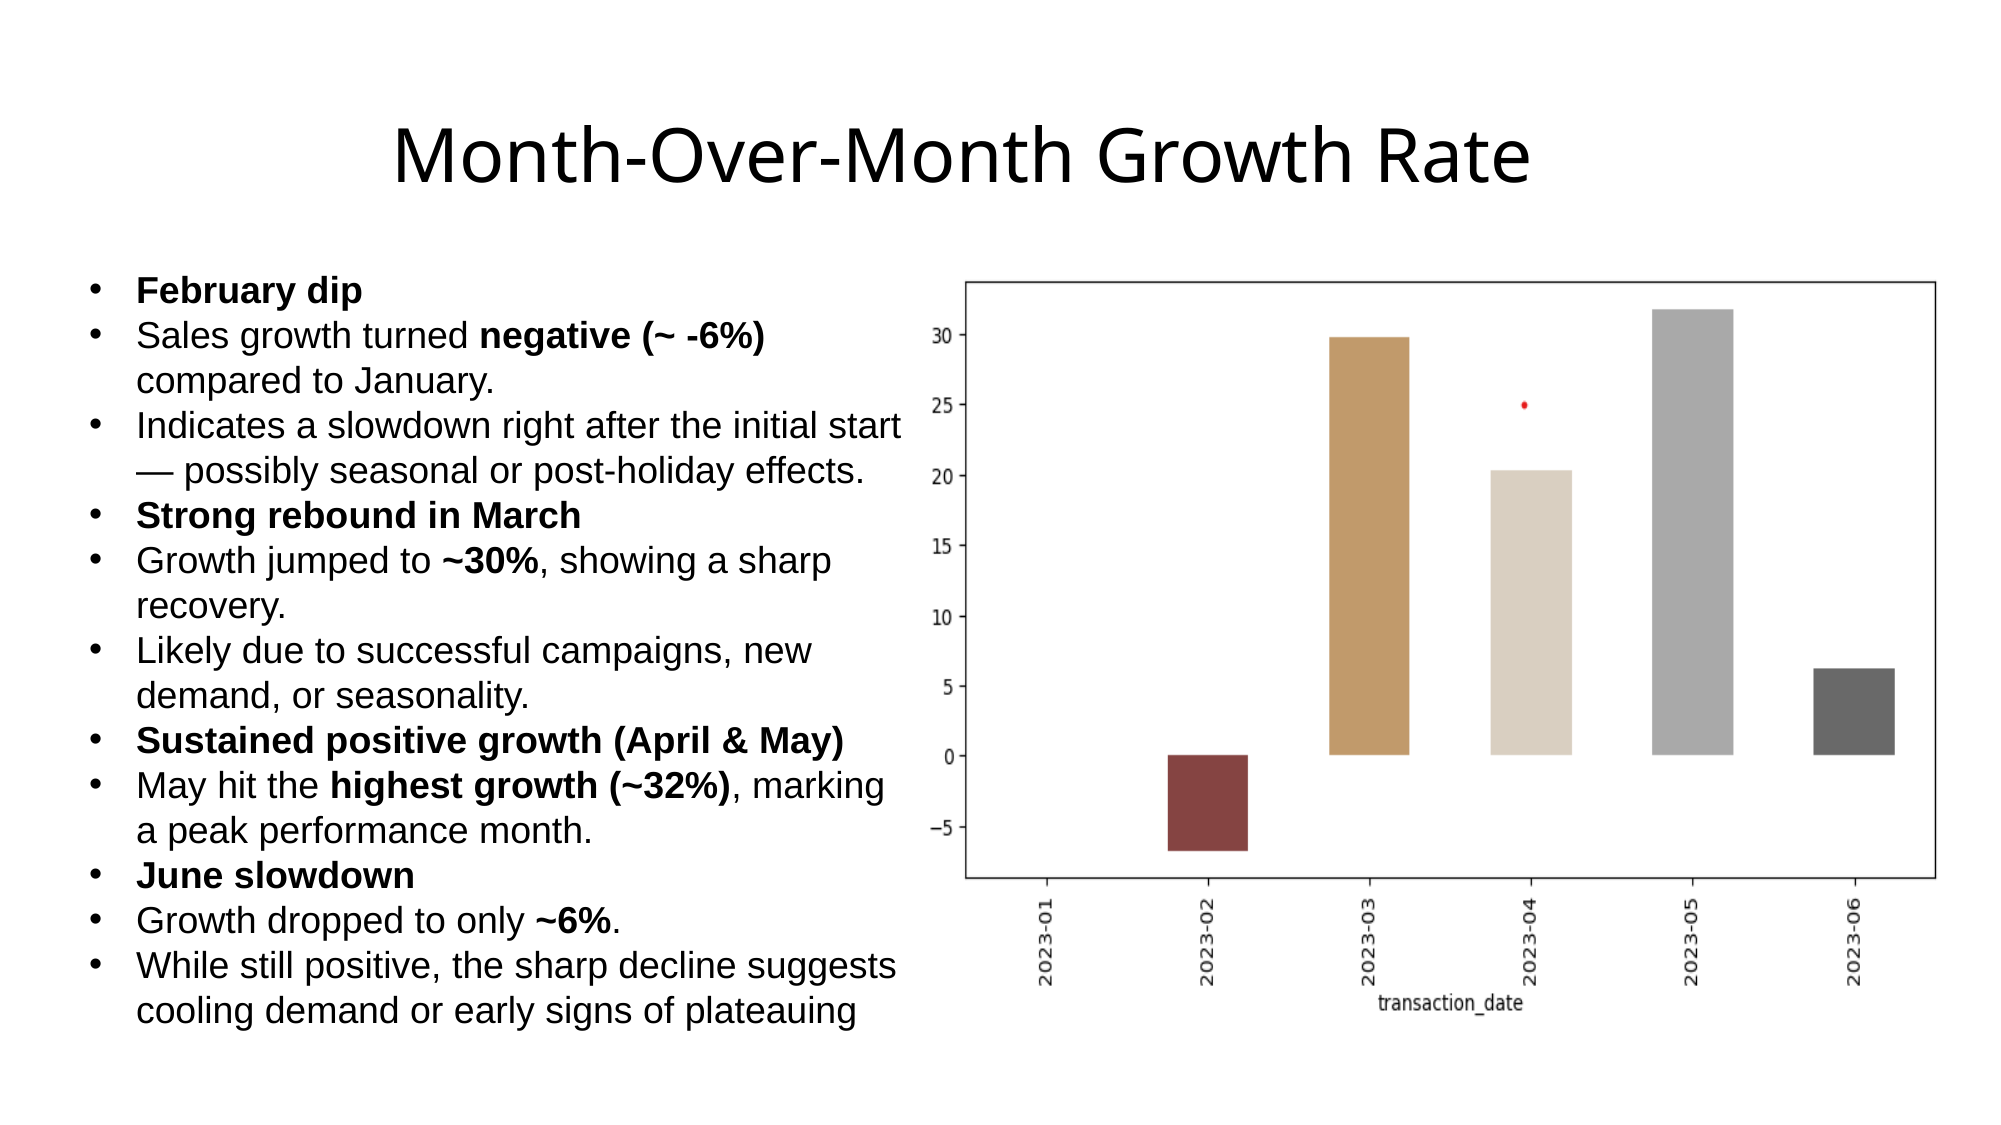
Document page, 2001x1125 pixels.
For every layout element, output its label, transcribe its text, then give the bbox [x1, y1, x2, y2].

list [918, 276, 1955, 1020]
title Month-Over-Month Growth Rate [137, 59, 1788, 257]
text_box February dip Sales growth turned negative (~ -6%) compared to January. Indicates a slowdown right after the initial start — possibly seasonal or post-holiday effects. Strong rebound in March Growth jumped to ~30%, showing a sharp recovery. Likely due to successful campaigns, new demand, or seasonality. Sustained positive growth (April & May) May hit the highest growth (~32%), marking a peak performance month. June slowdown Growth dropped to only ~6%. While still positive, the sharp decline suggests cooling demand or early signs of plateauing [74, 258, 920, 1039]
